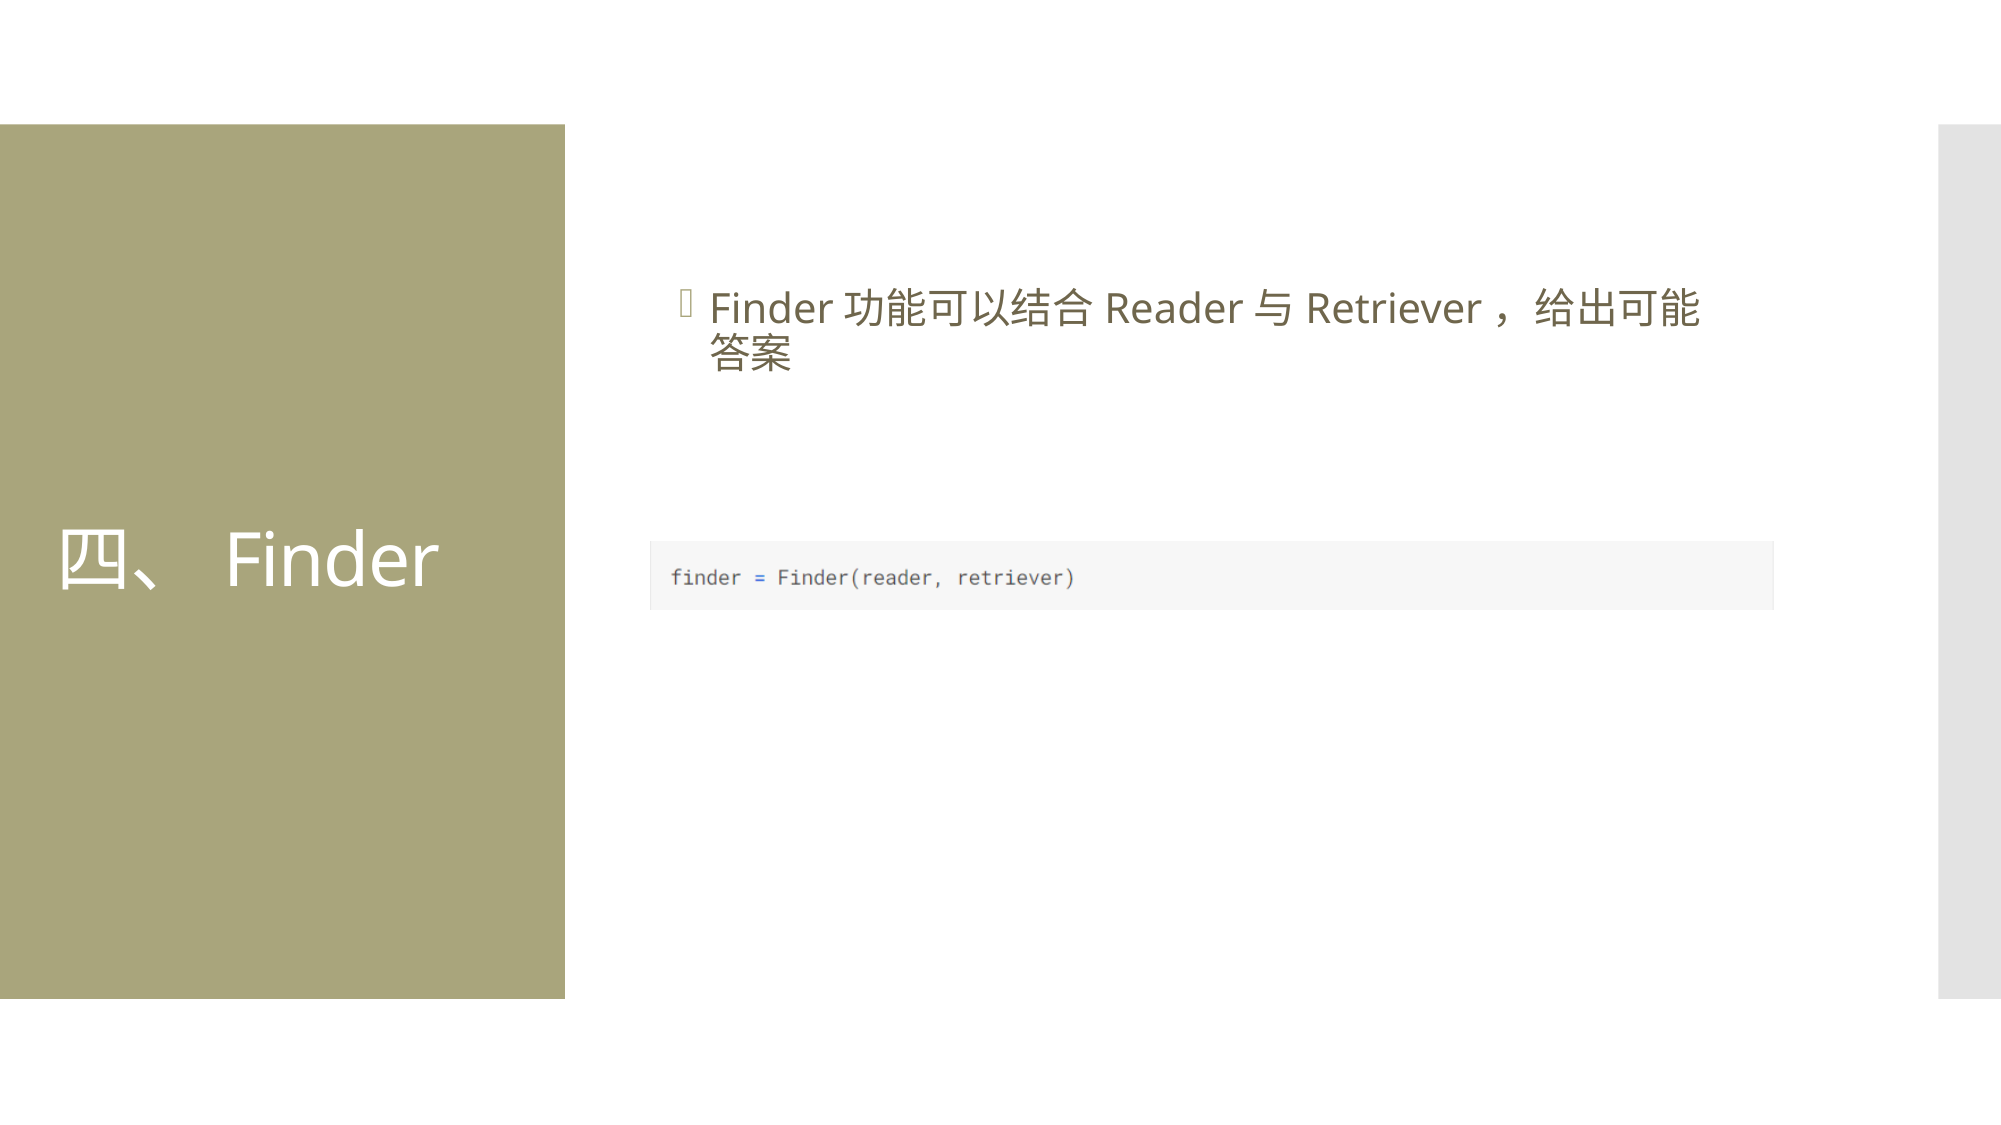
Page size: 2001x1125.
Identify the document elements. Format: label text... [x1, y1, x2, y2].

picture [650, 541, 1775, 610]
list Finder功能可以结合Reader与Retriever，给出可能答案 [664, 195, 1719, 471]
title 四、Finder [41, 184, 525, 940]
